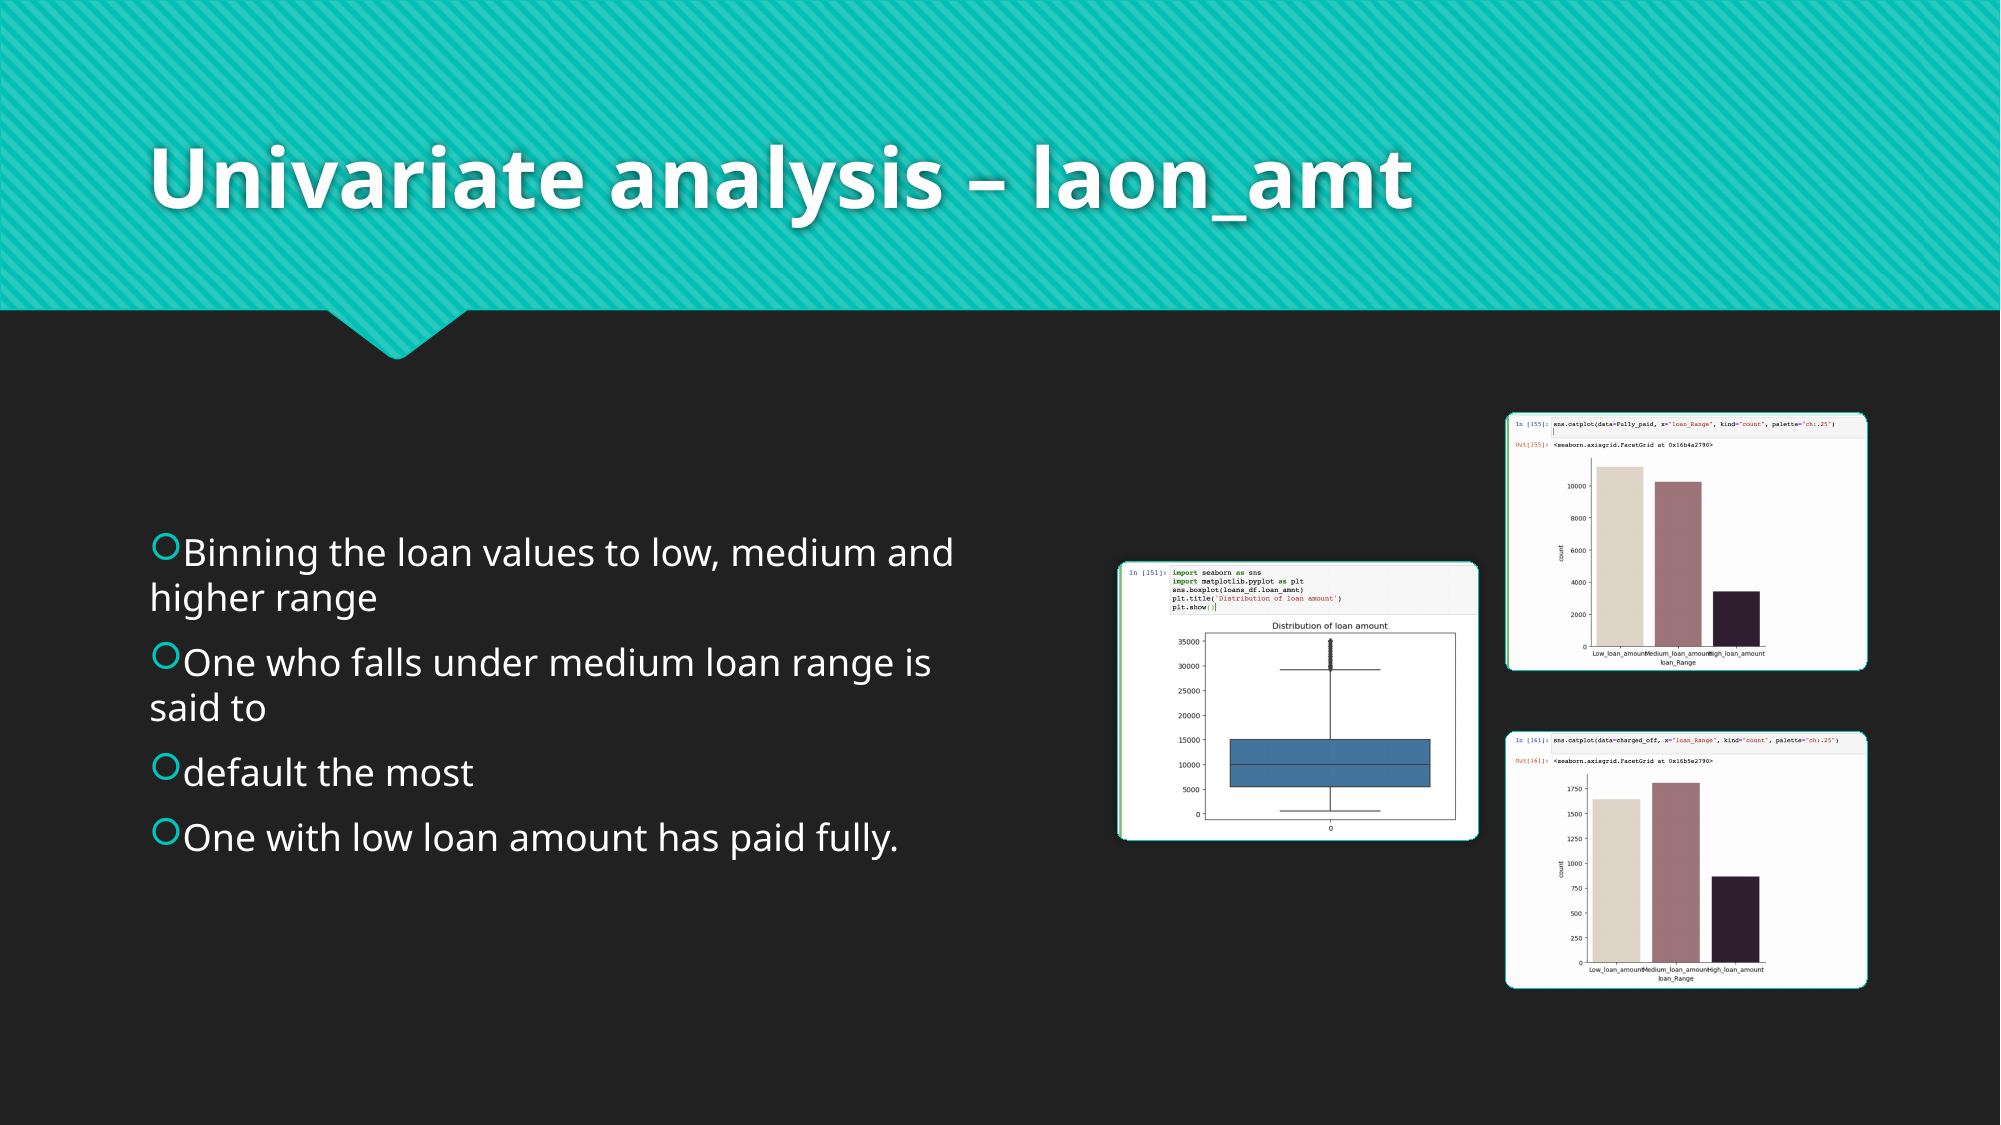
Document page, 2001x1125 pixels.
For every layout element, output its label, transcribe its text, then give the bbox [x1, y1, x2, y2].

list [1116, 561, 1480, 841]
title Univariate analysis – laon_amt [132, 73, 1868, 233]
text_box Binning the loan values to low, medium and higher range One who falls under medium loan range is said to default the most One with low loan amount has paid fully. [134, 395, 1000, 992]
picture [1505, 412, 1868, 671]
picture [1505, 731, 1868, 989]
